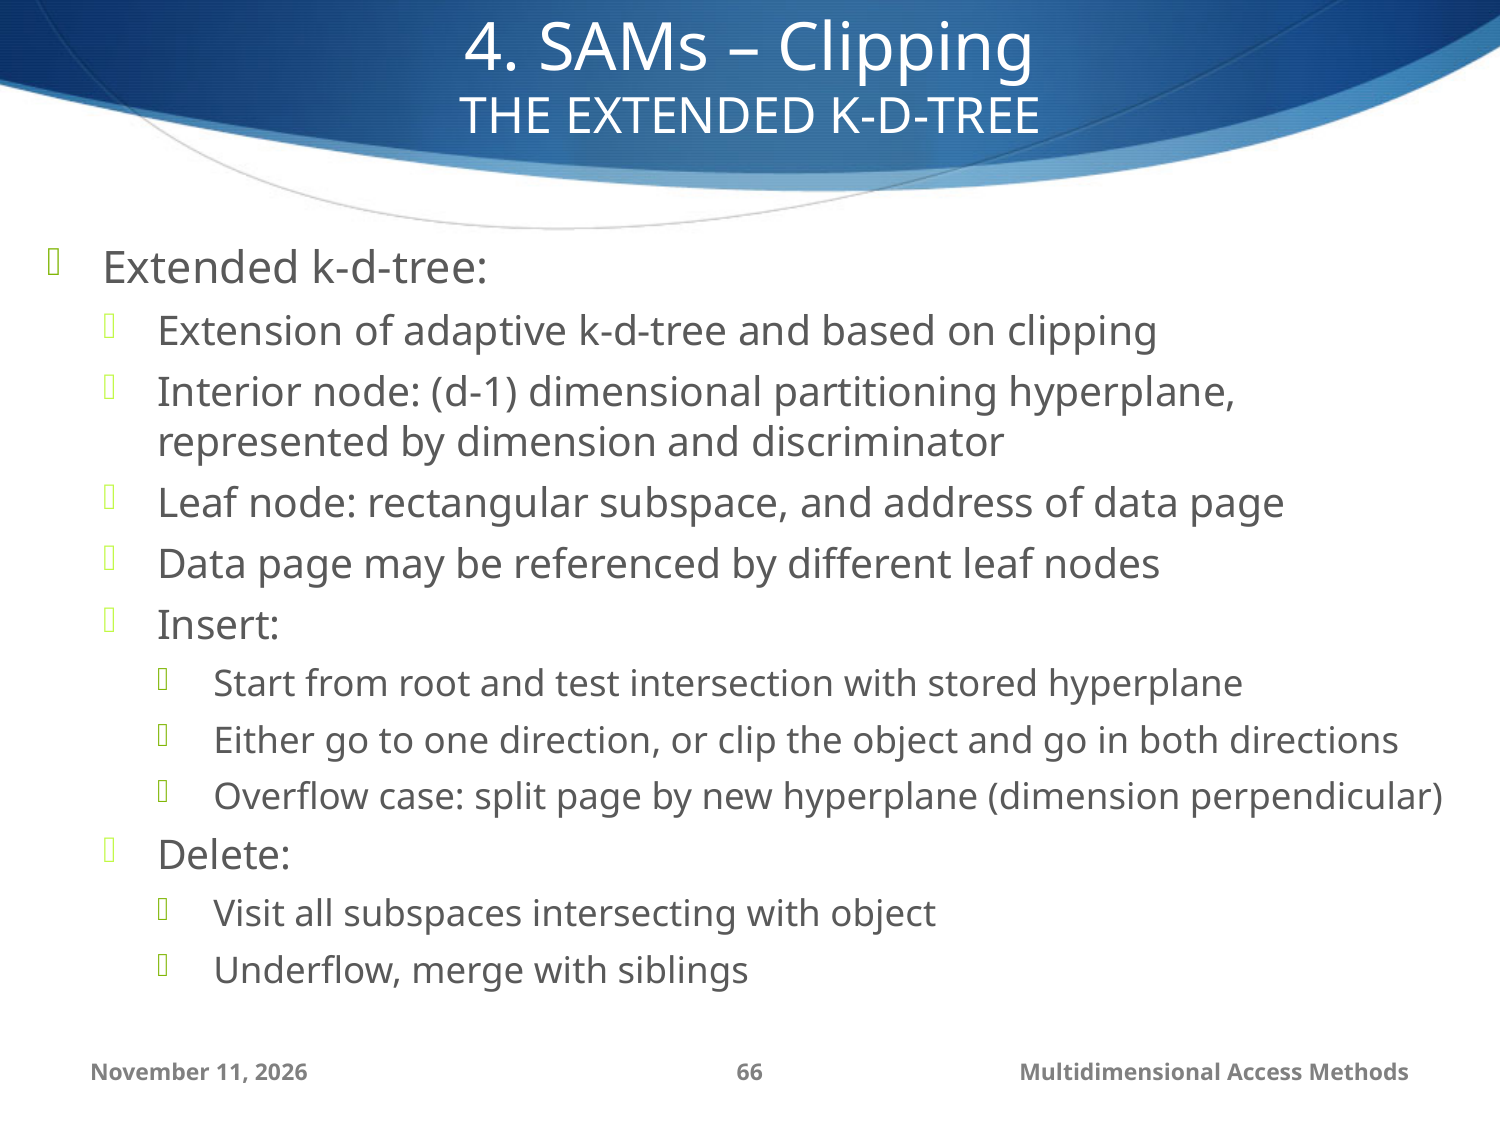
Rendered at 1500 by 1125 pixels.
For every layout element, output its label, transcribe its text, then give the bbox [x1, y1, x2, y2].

text_box Extended k-d-tree: Extension of adaptive k-d-tree and based on clipping Interior node: (d-1) dimensional partitioning hyperplane, represented by dimension and discriminator Leaf node: rectangular subspace, and address of data page Data page may be referenced by different leaf nodes Insert: Start from root and test intersection with stored hyperplane Either go to one direction, or clip the object and go in both directions Overflow case: split page by new hyperplane (dimension perpendicular) Delete: Visit all subspaces intersecting with object Underflow, merge with siblings [32, 231, 1470, 1043]
footer Multidimensional Access Methods [949, 1043, 1425, 1103]
text_box 4. SAMs – Clipping THE EXTENDED K-D-TREE [32, 0, 1470, 162]
slide_number 66 [706, 1043, 794, 1103]
picture [0, 0, 1500, 1125]
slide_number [75, 1043, 425, 1103]
